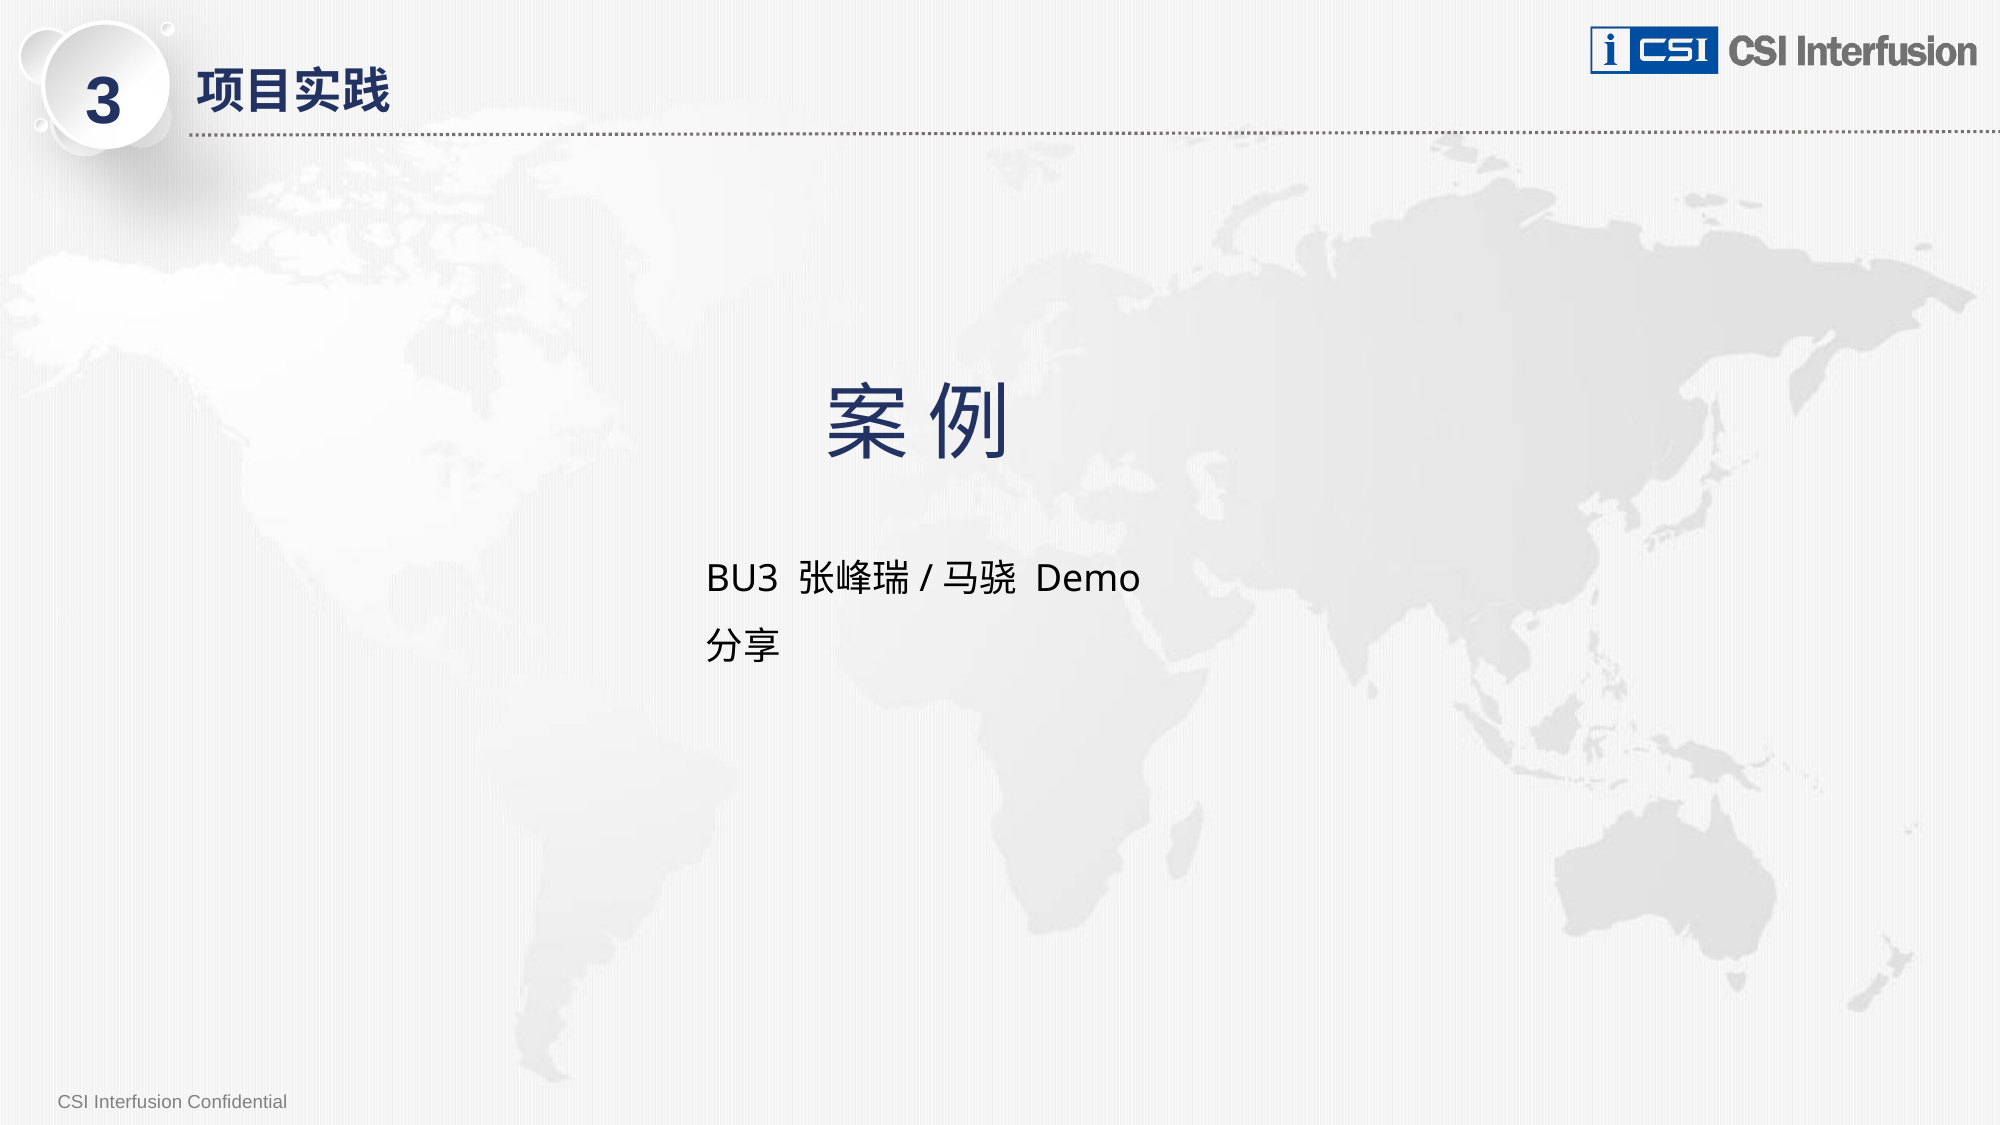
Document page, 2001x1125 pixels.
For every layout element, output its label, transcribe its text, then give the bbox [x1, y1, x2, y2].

text_box 案 例 [810, 361, 1041, 477]
text_box BU3 张峰瑞/马骁 Demo分享 [690, 524, 1197, 675]
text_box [19, 22, 2000, 155]
picture [0, 0, 2000, 1125]
